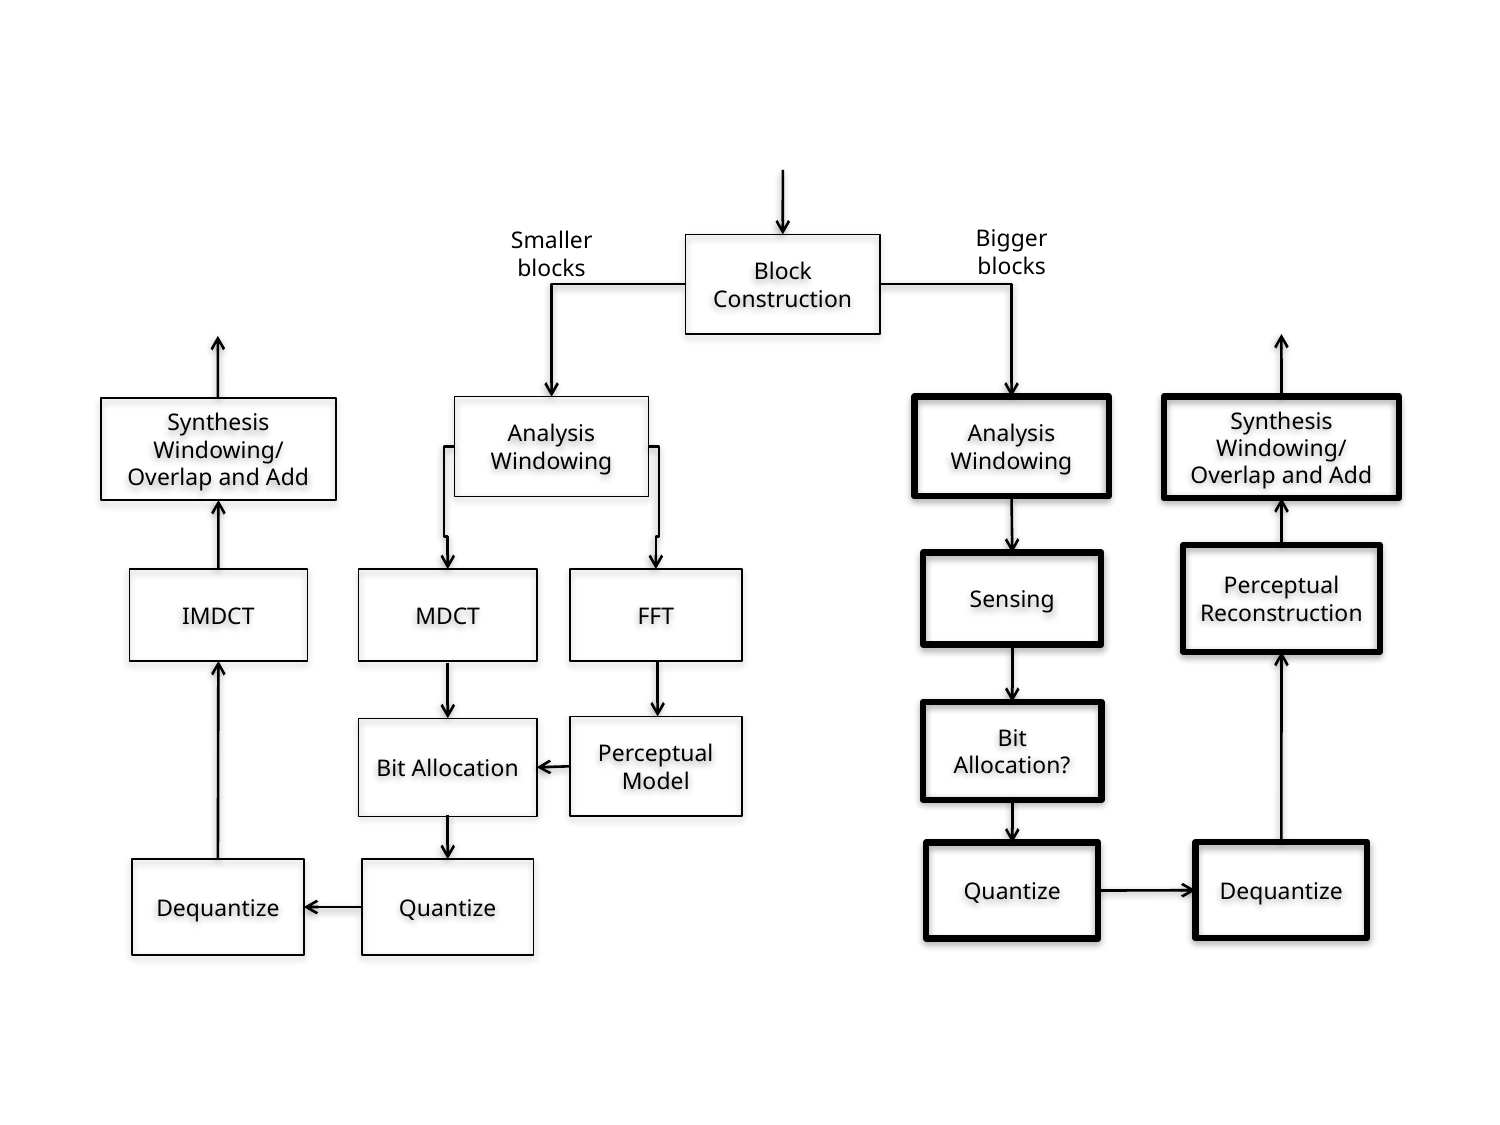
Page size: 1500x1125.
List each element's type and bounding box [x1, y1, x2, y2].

text_box [100, 169, 1400, 956]
